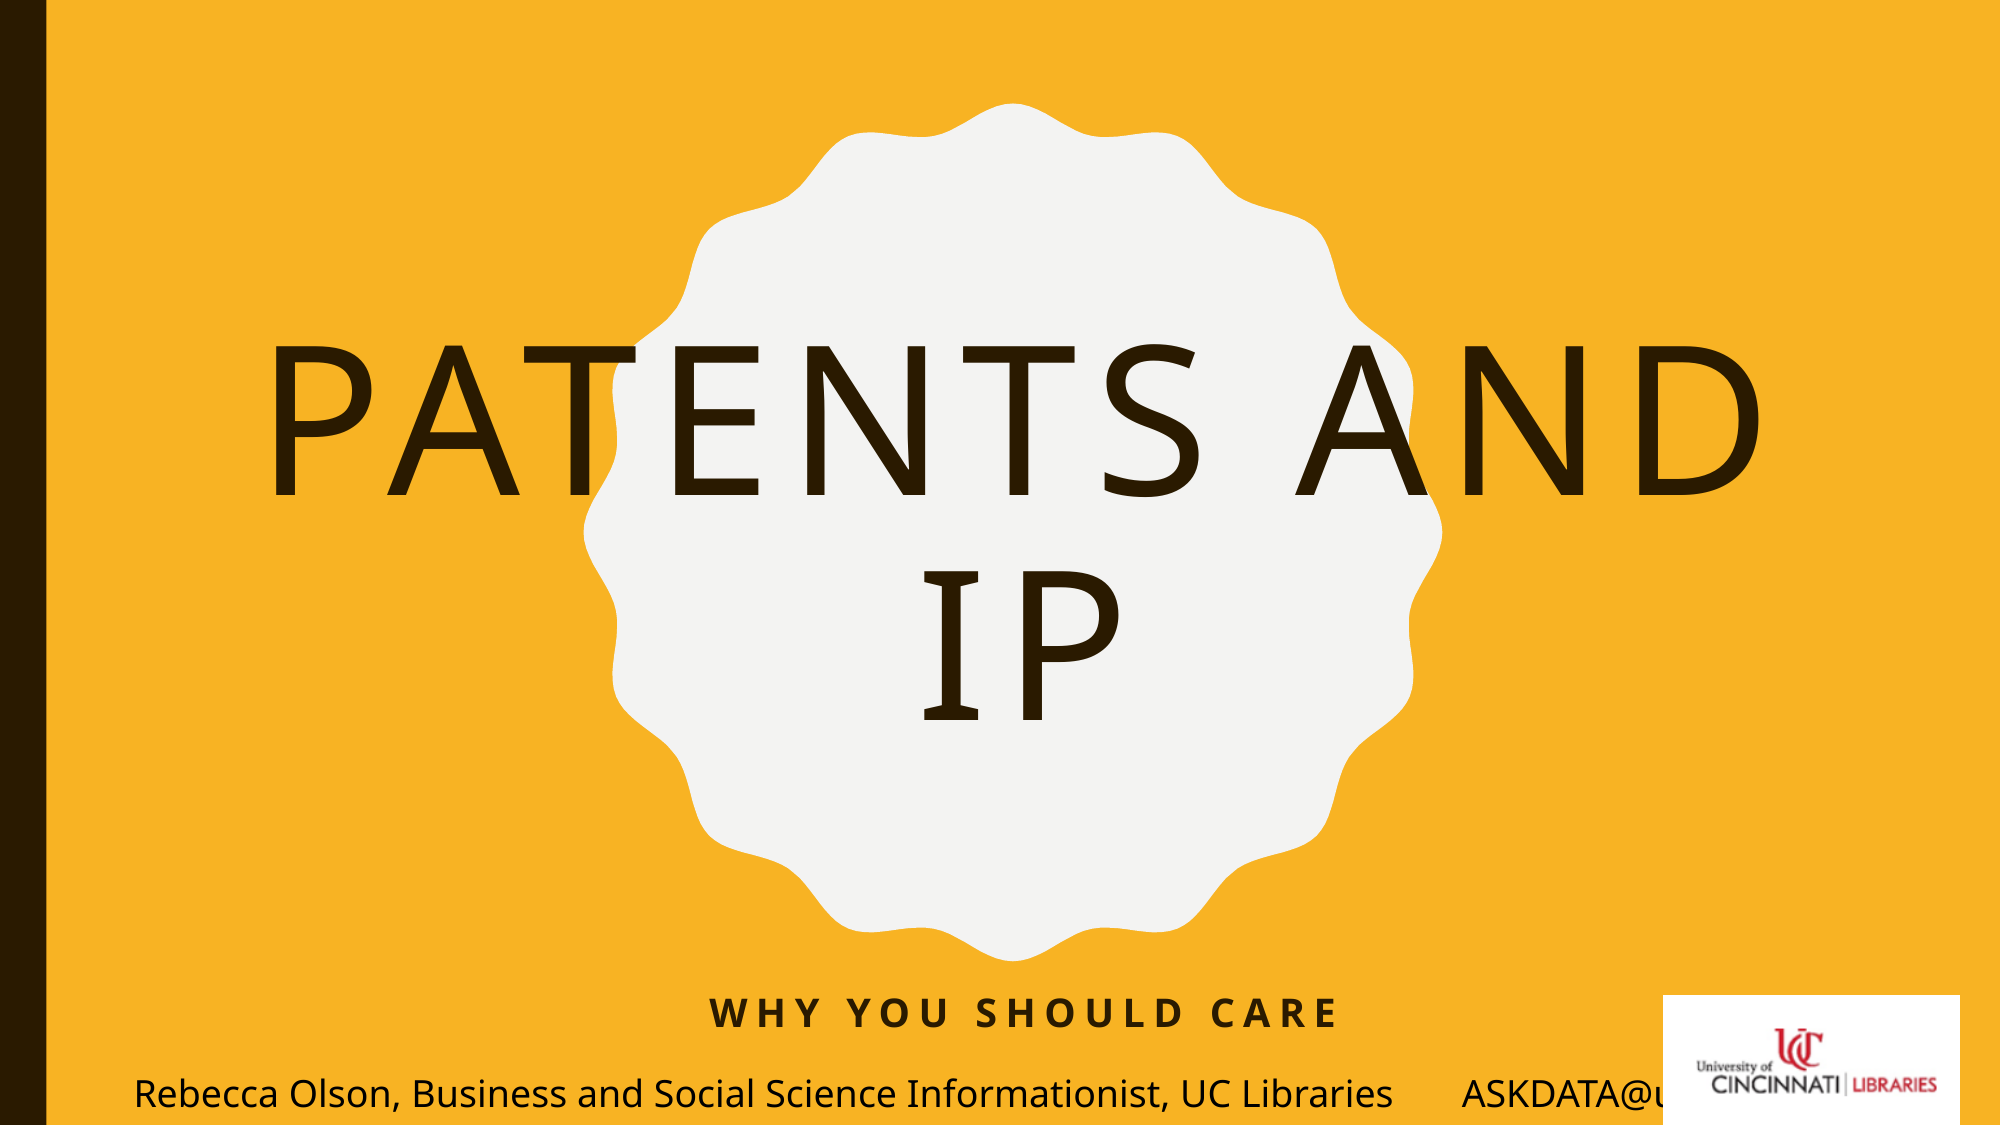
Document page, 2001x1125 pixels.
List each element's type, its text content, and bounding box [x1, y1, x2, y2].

picture [1663, 995, 1960, 1125]
text_box Rebecca Olson, Business and Social Science Informationist, UC Libraries ASKDATA@uc.edu [118, 1062, 1663, 1123]
subtitle Why you should care [363, 980, 1684, 1044]
title Patents and IP [176, 180, 1870, 902]
